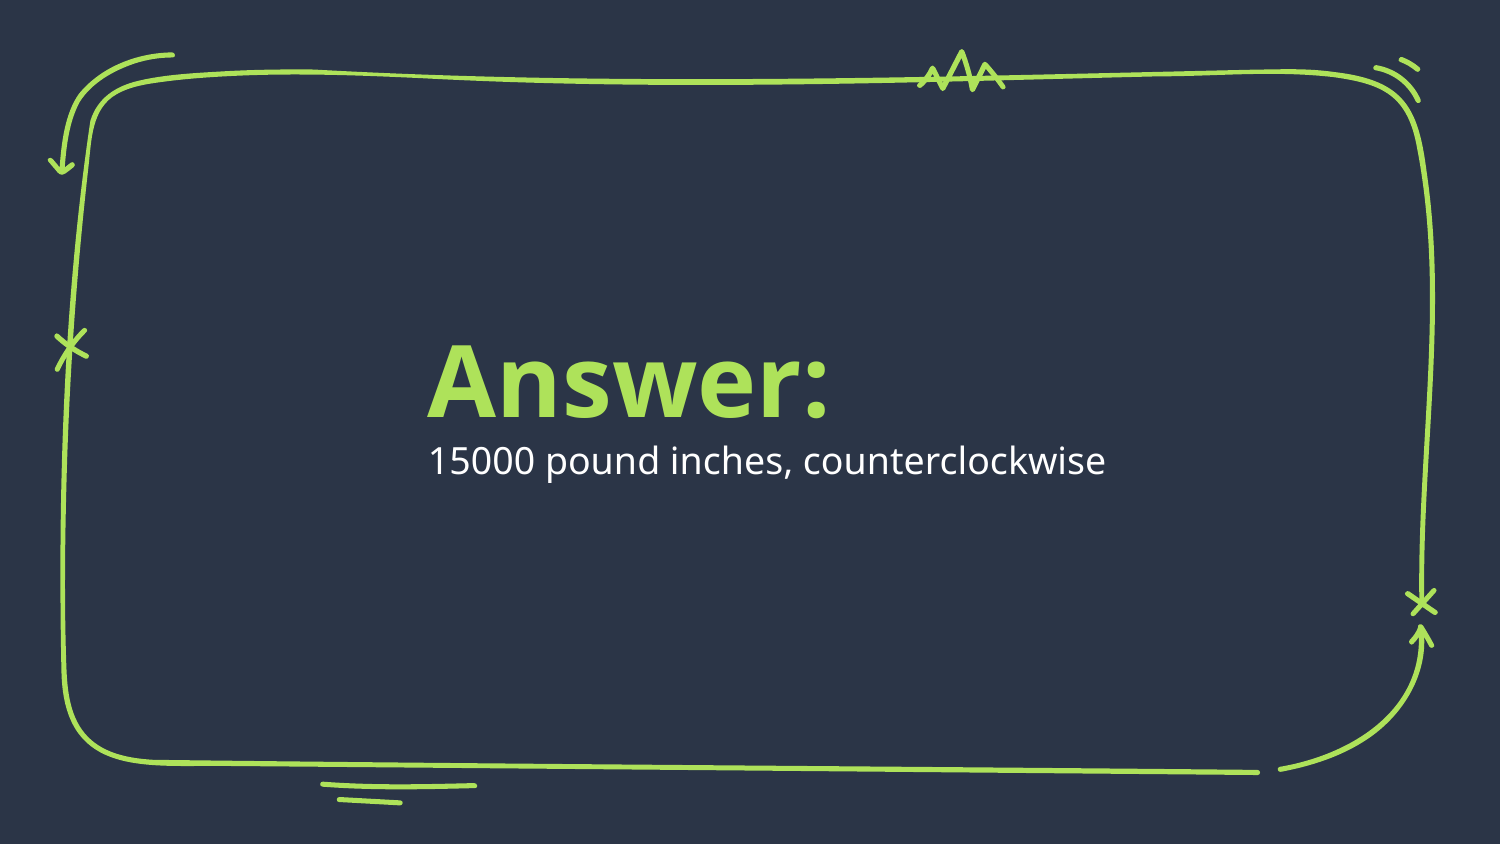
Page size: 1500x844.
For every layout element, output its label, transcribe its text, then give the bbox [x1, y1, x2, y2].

text_box Answer: 15000 pound inches, counterclockwise [412, 302, 1252, 514]
